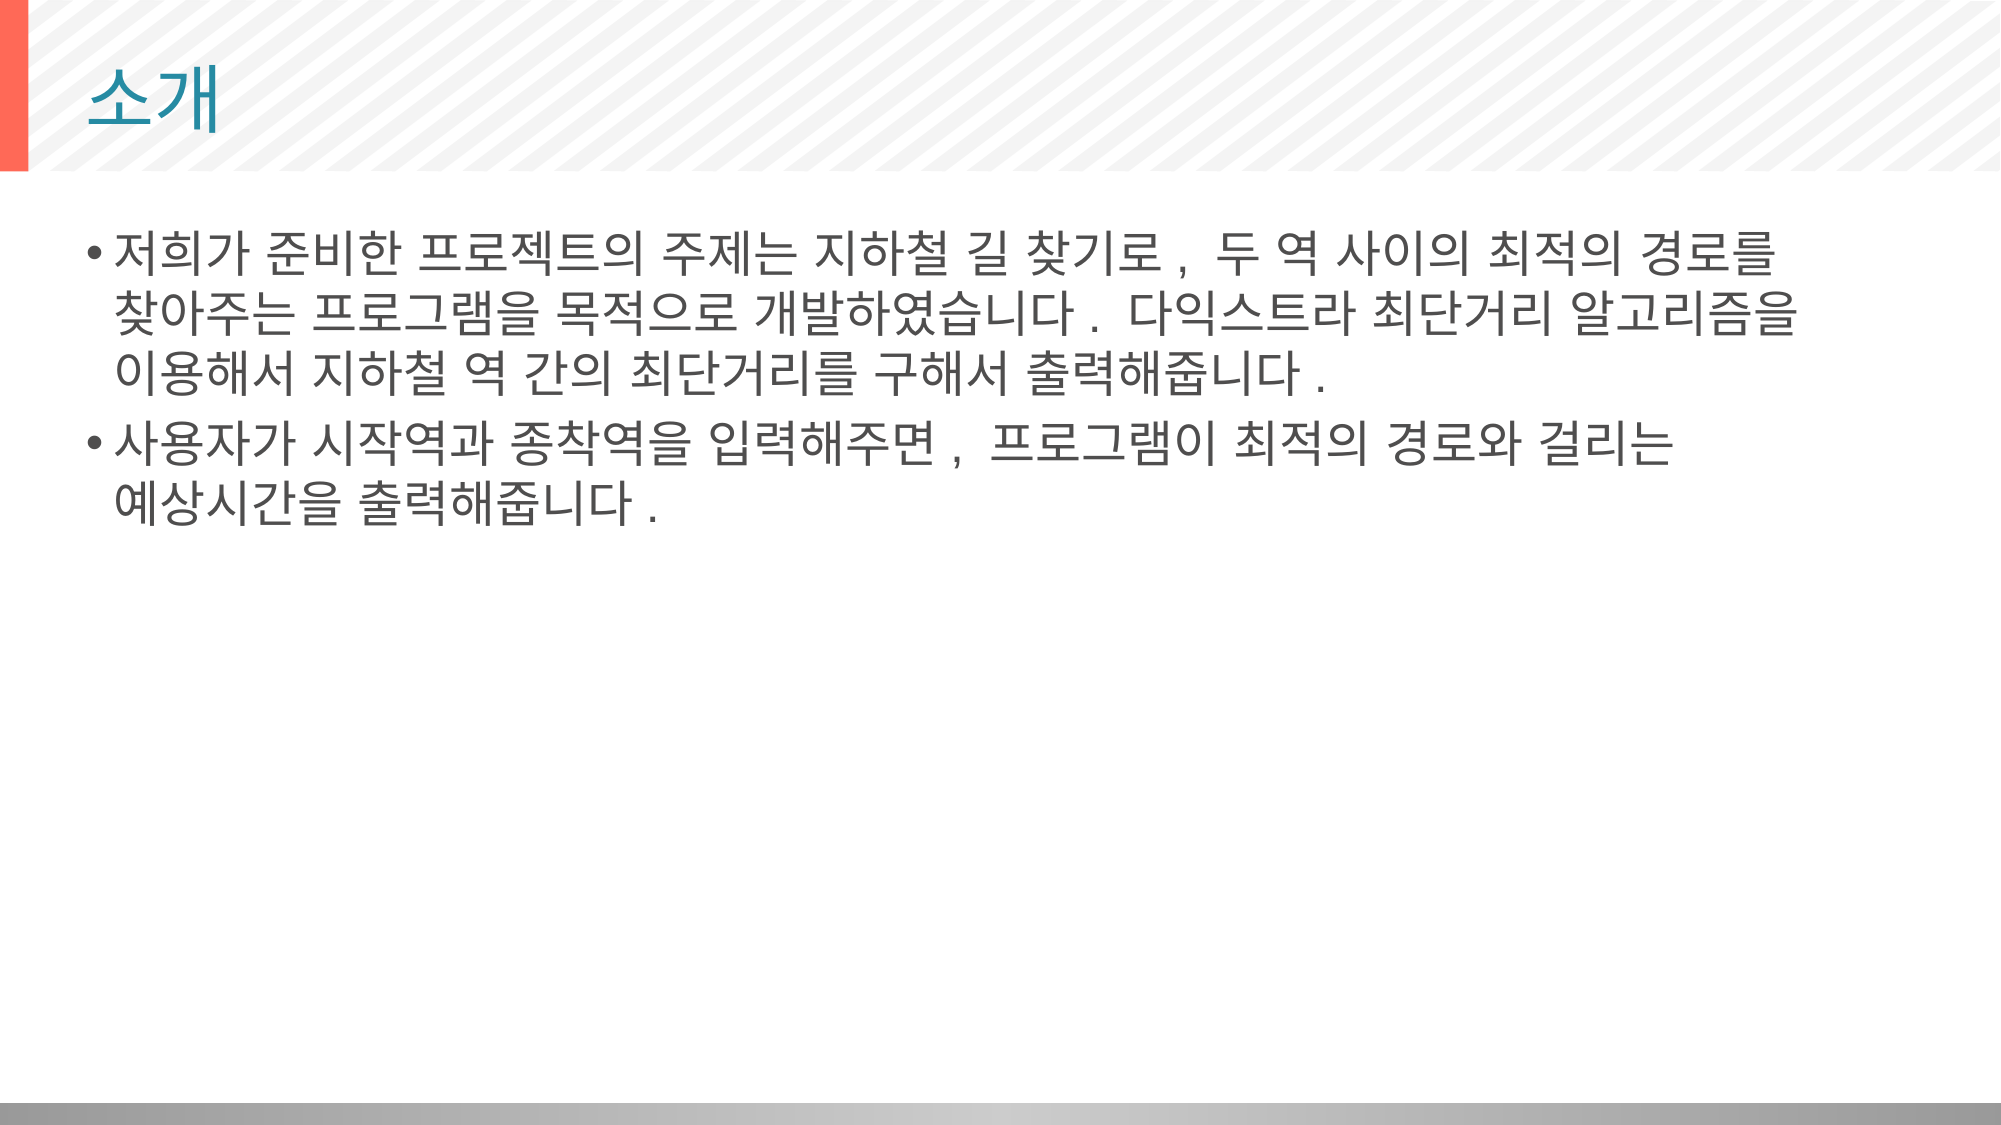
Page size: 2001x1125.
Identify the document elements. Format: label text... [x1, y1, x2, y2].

list 저희가 준비한 프로젝트의 주제는 지하철 길 찾기로, 두 역 사이의 최적의 경로를 찾아주는 프로그램을 목적으로 개발하였습니다. 다익스트라 최단거리 알고리즘을 이용해서 지하철 역 간의 최단거리를 구해서 출력해줍니다. 사용자가 시작역과 종착역을 입력해주면, 프로그램이 최적의 경로와 걸리는 예상시간을 출력해줍니다. [70, 214, 1925, 1029]
title 소개 [70, 20, 1925, 175]
